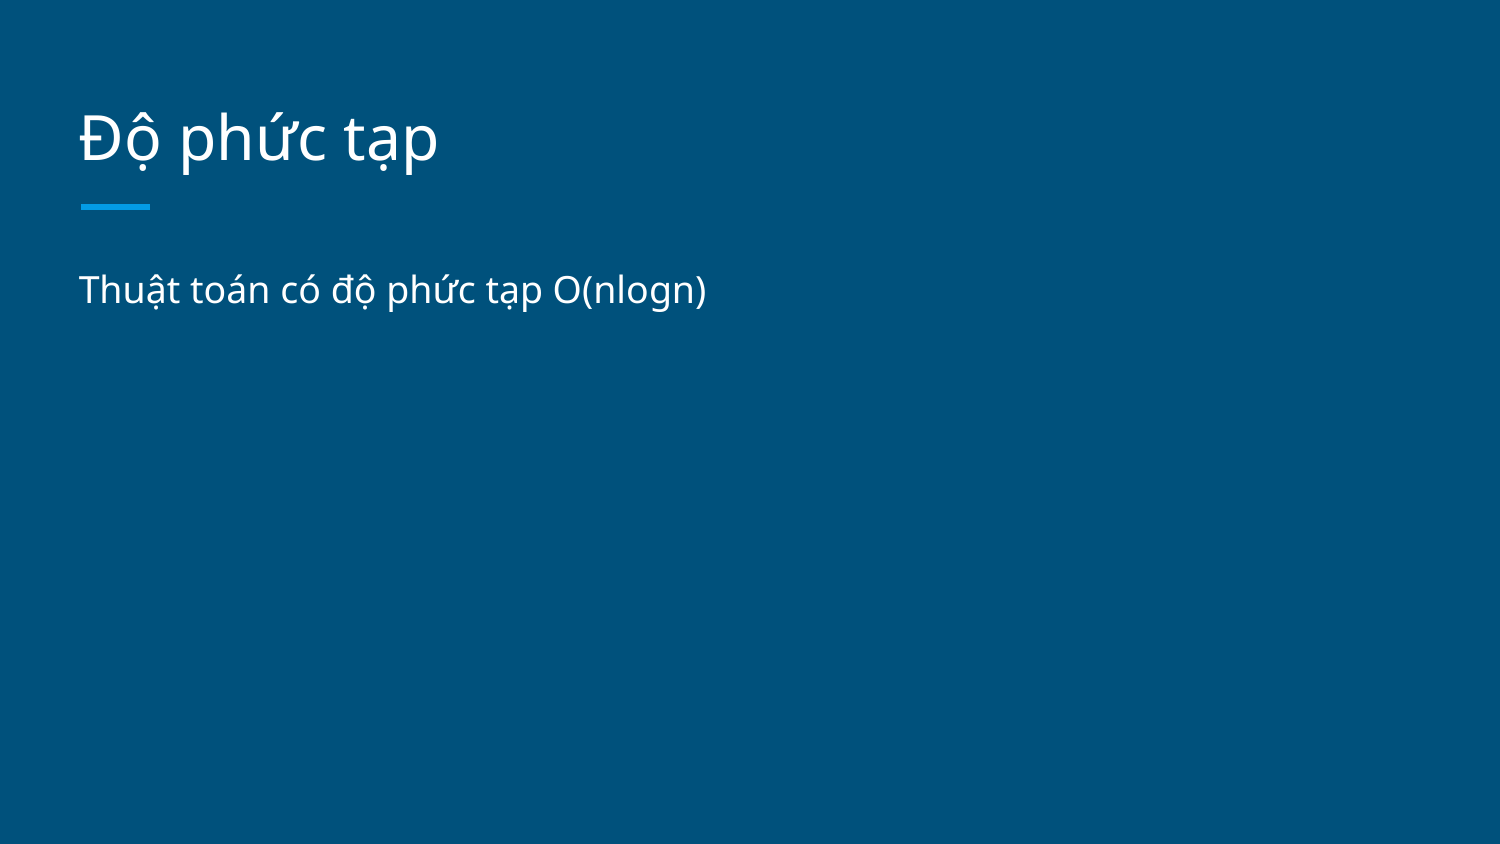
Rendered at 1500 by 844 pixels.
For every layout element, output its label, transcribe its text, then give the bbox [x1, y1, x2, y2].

list Thuật toán có độ phức tạp O(nlogn) [63, 244, 1437, 750]
title Độ phức tạp [63, 75, 1437, 188]
